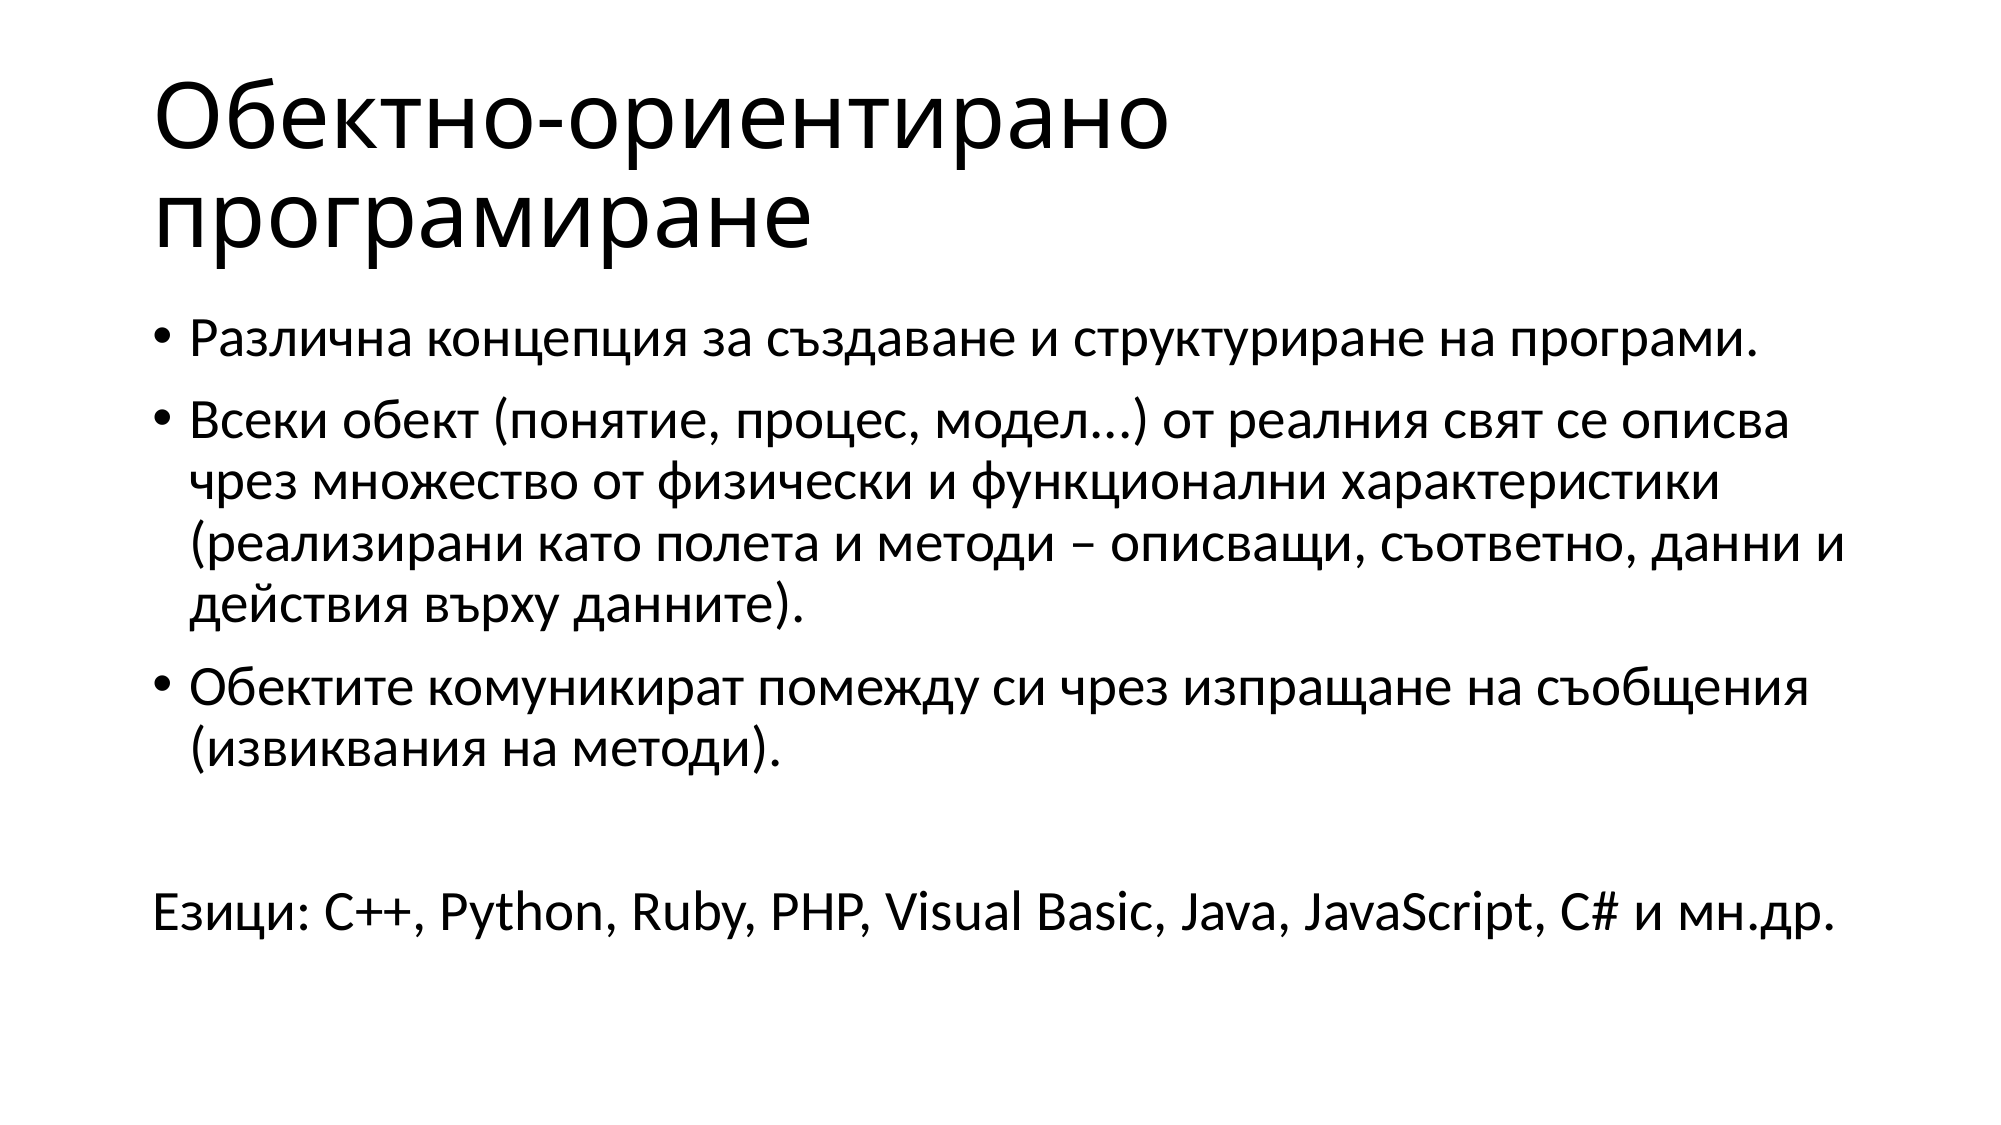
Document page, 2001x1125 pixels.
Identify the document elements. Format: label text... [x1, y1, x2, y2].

list Различна концепция за създаване и структуриране на програми. Всеки обект (понятие, процес, модел...) от реалния свят се описва чрез множество от физически и функционални характеристики (реализирани като полета и методи – описващи, съответно, данни и действия върху данните). Обектите комуникират помежду си чрез изпращане на съобщения (извиквания на методи). Езици: C++, Python, Ruby, PHP, Visual Basic, Java, JavaScript, C# и мн.др. [137, 299, 1863, 1014]
title Обектно-ориентирано програмиране [137, 59, 1863, 278]
